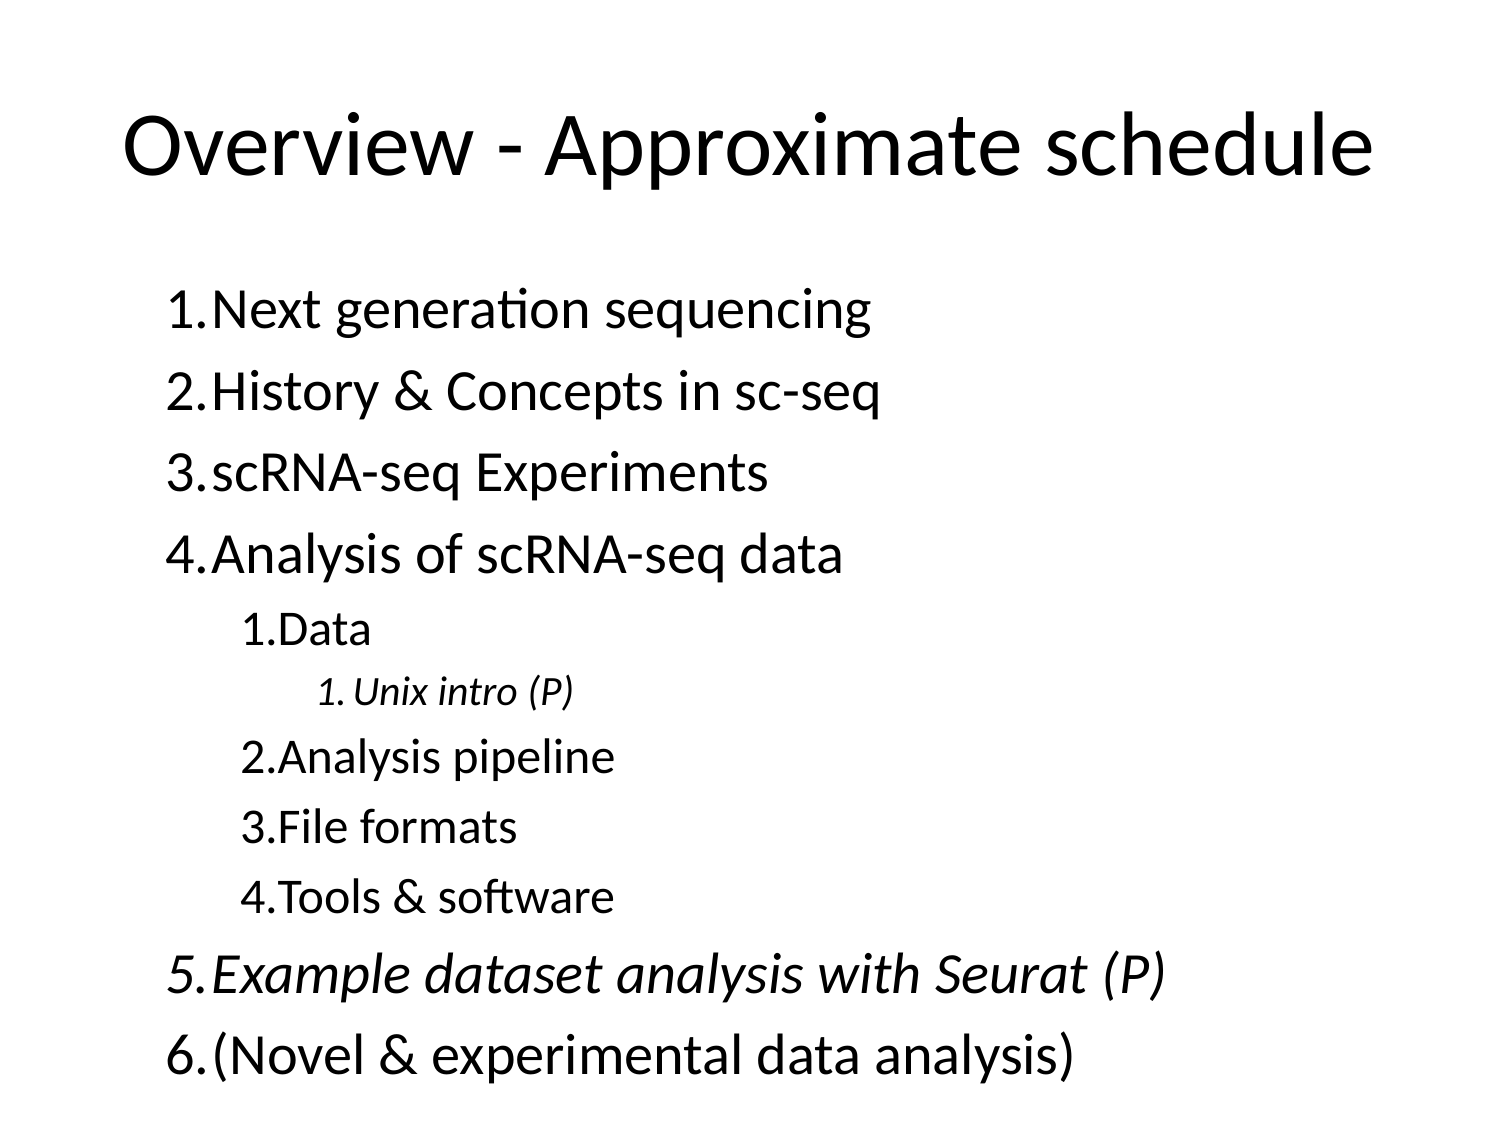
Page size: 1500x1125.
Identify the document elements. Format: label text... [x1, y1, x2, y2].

list Next generation sequencing History & Concepts in sc-seq scRNA-seq Experiments Analysis of scRNA-seq data Data Unix intro (P) Analysis pipeline File formats Tools & software Example dataset analysis with Seurat (P) (Novel & experimental data analysis) [75, 262, 1425, 1005]
title Overview - Approximate schedule [75, 45, 1425, 233]
